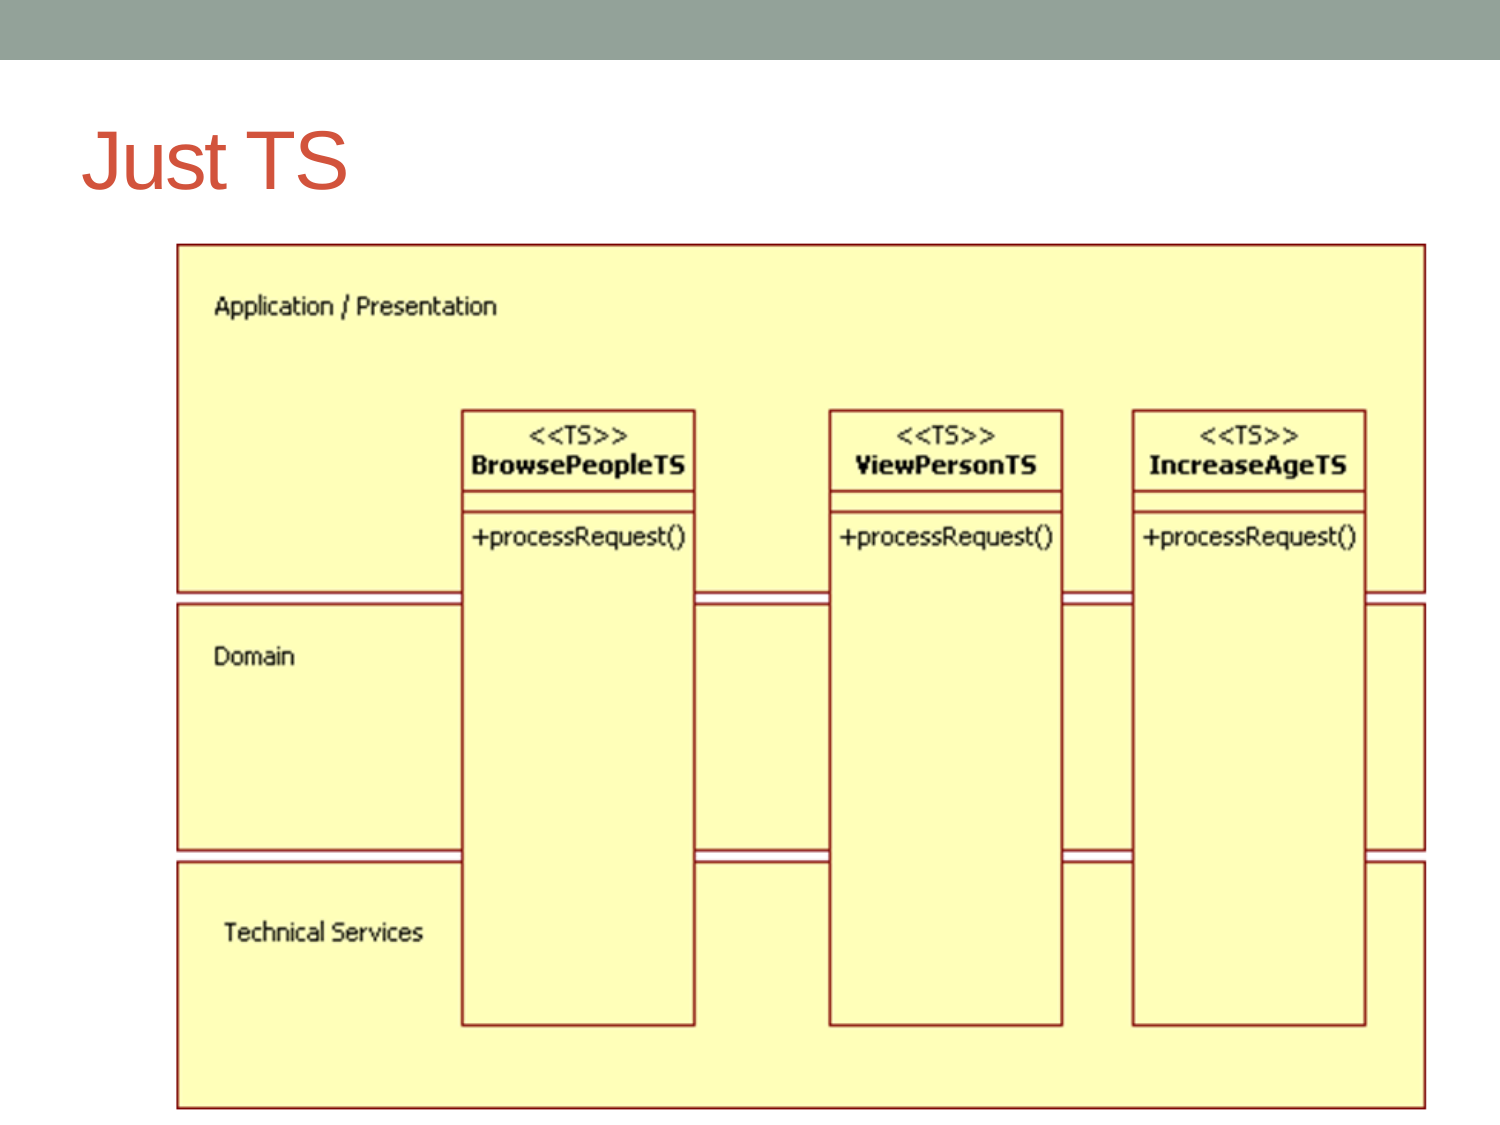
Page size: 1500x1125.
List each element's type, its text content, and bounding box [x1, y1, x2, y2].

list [148, 224, 1454, 1125]
title Just TS [66, 74, 1417, 238]
